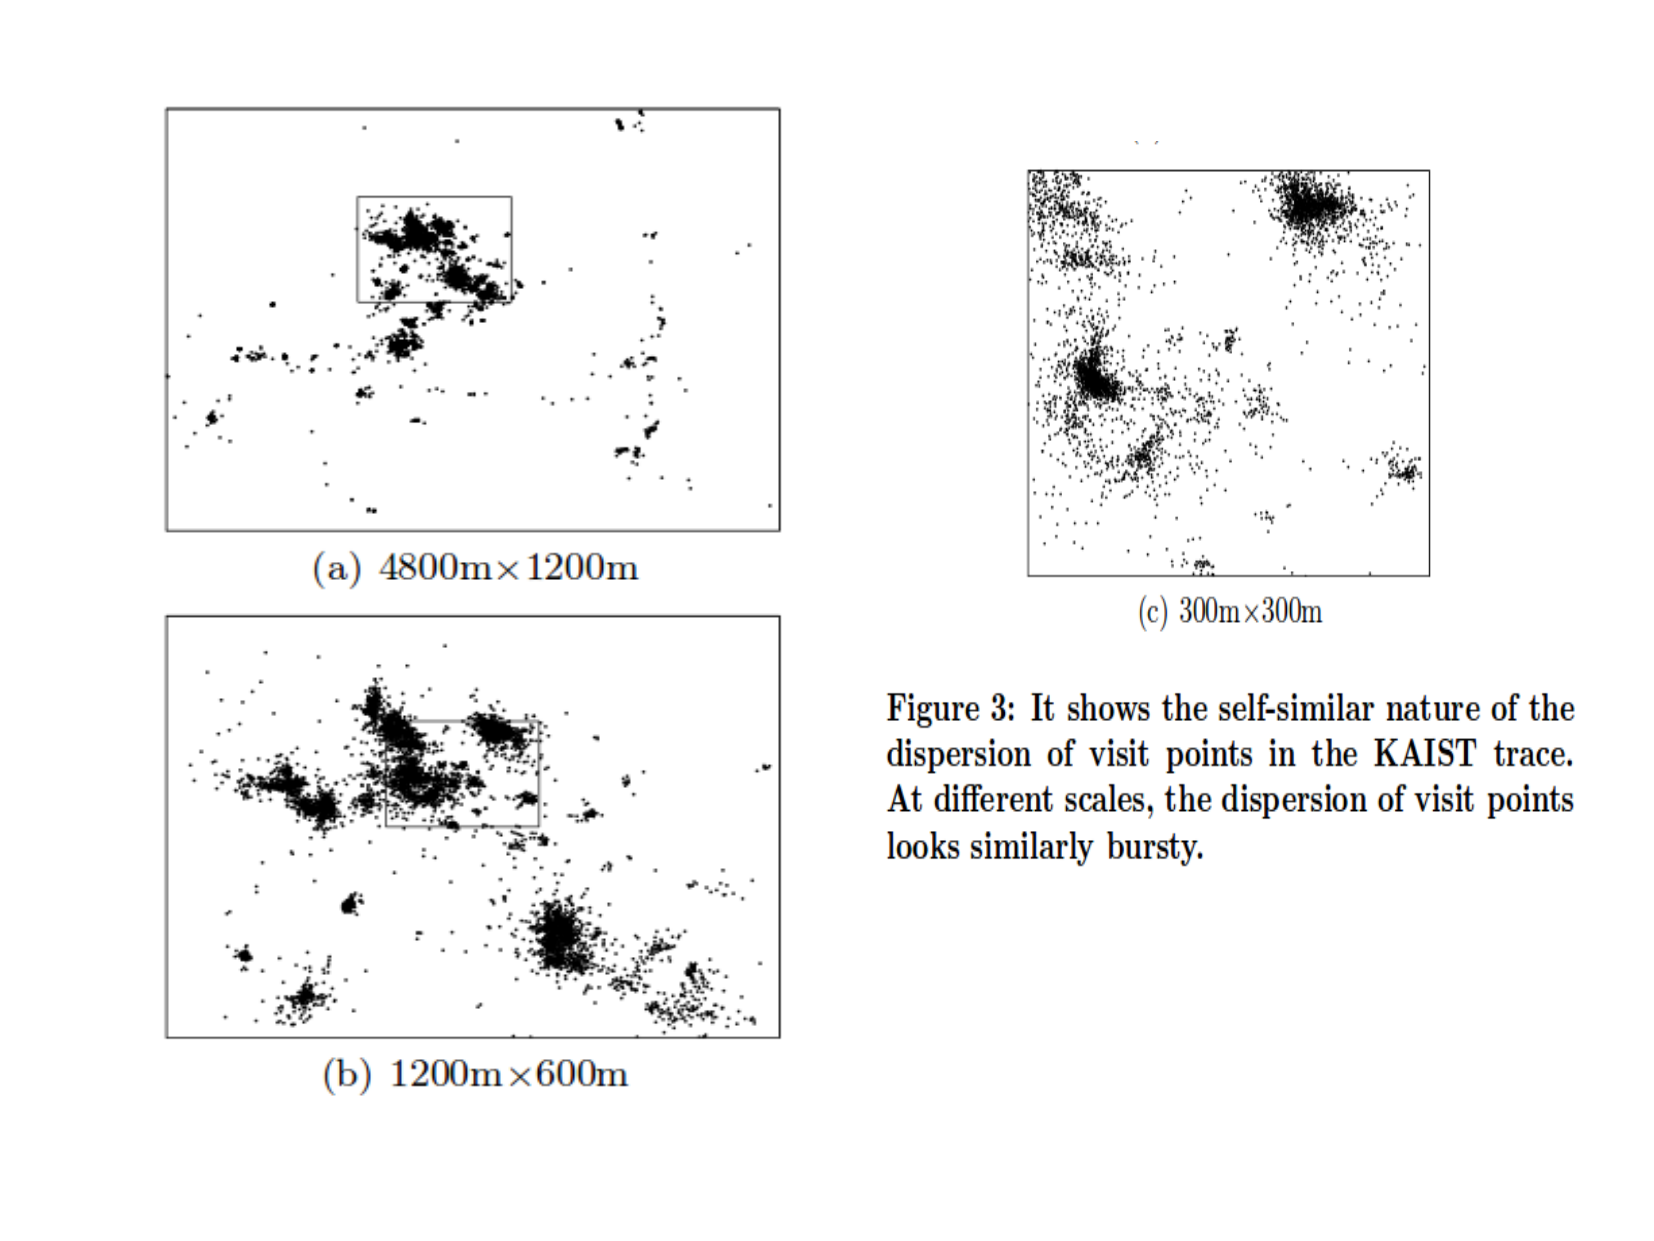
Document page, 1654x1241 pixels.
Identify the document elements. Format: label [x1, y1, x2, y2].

picture [103, 81, 1595, 1111]
